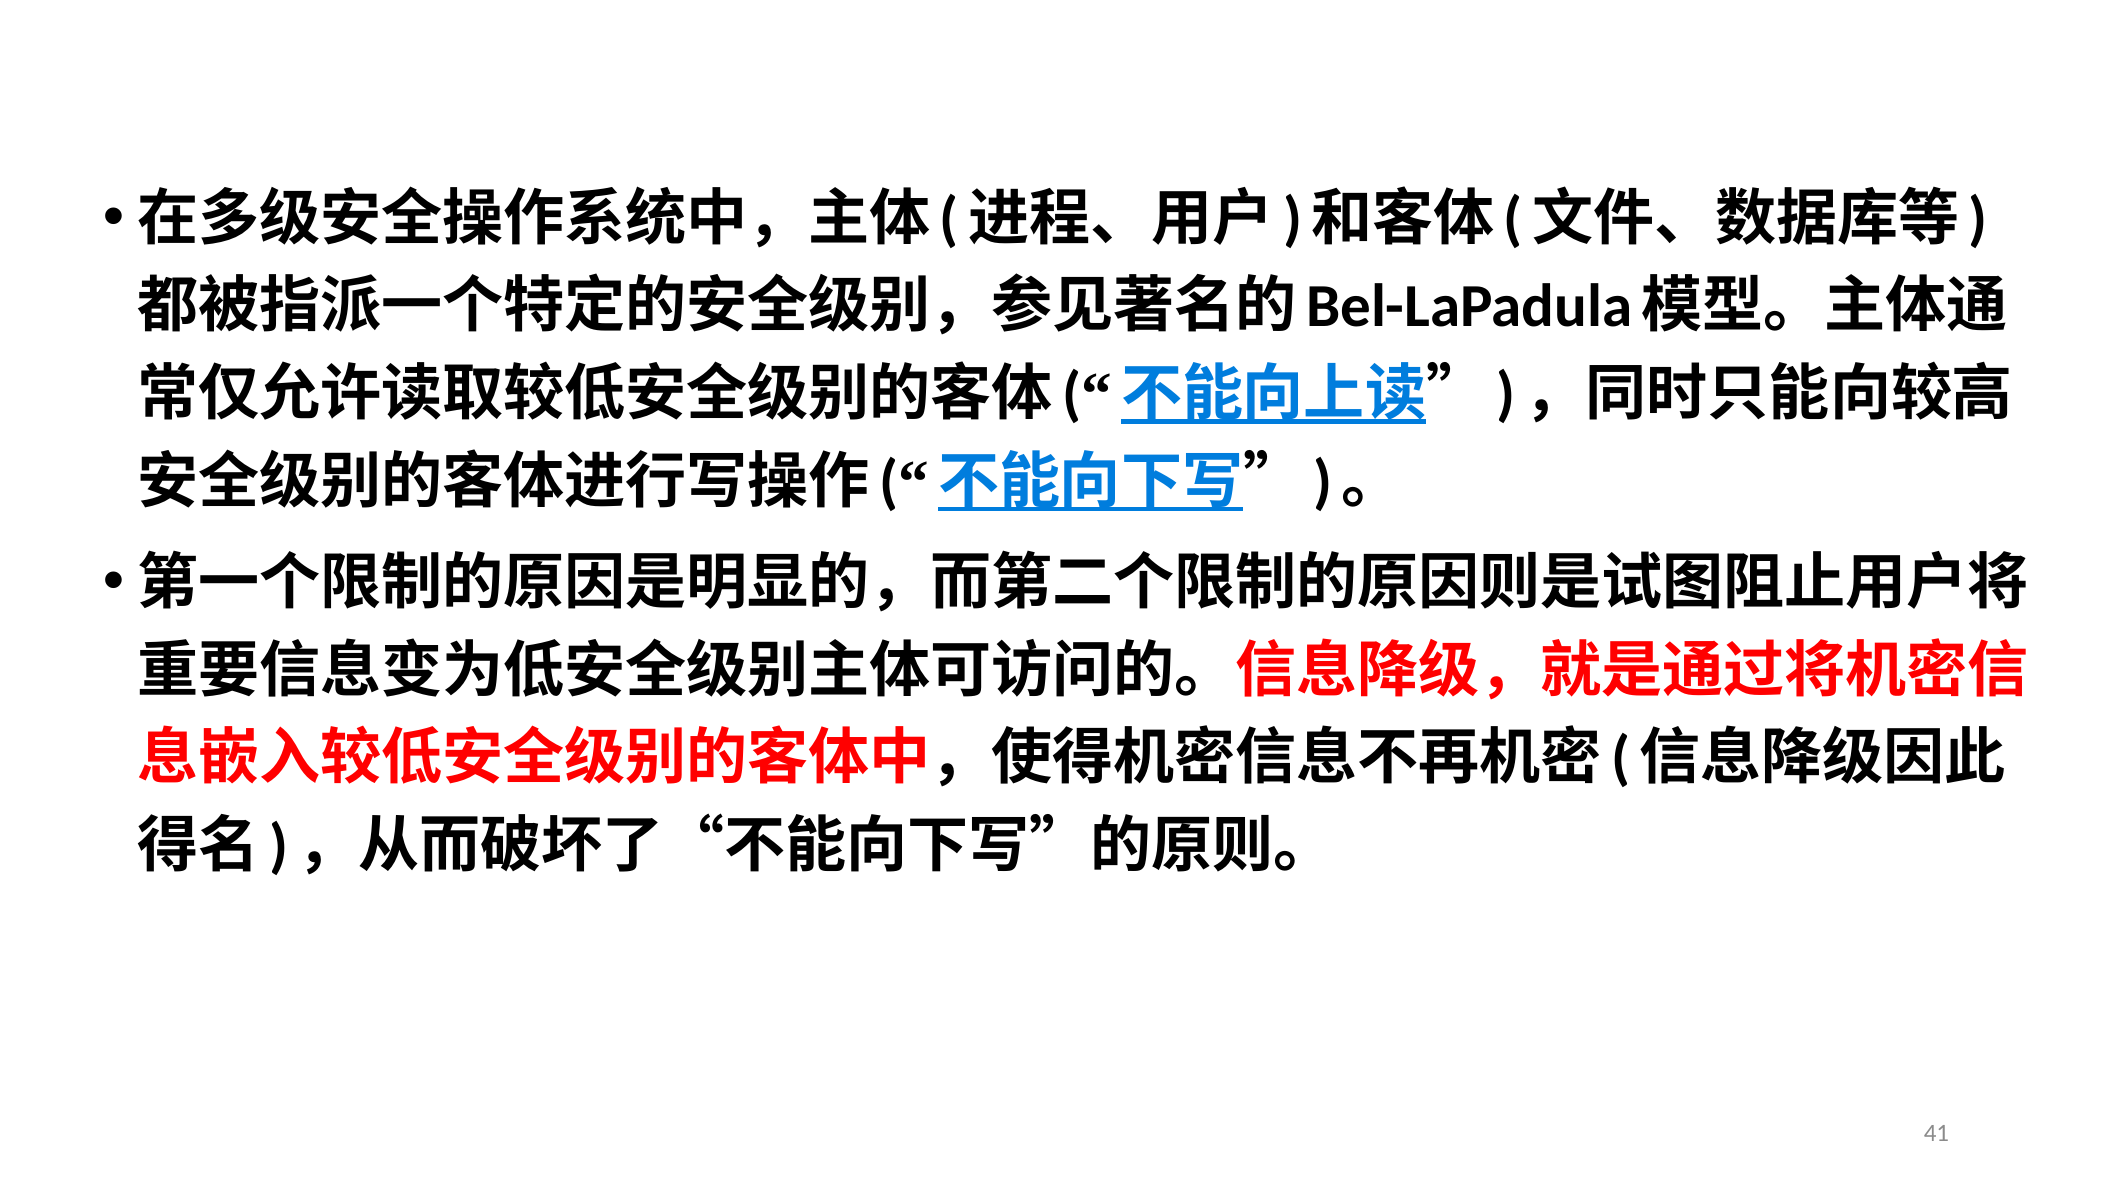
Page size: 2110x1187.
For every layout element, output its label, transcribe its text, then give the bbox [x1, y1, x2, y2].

slide_number 41 [1489, 1099, 1965, 1163]
list 在多级安全操作系统中，主体(进程、用户)和客体(文件、数据库等)都被指派一个特定的安全级别，参见著名的Bel-LaPadula模型。主体通常仅允许读取较低安全级别的客体(“不能向上读”)，同时只能向较高安全级别的客体进行写操作(“不能向下写”)。 第一个限制的原因是明显的，而第二个限制的原因则是试图阻止用户将重要信息变为低安全级别主体可访问的。信息降级，就是通过将机密信息嵌入较低安全级别的客体中，使得机密信息不再机密(信息降级因此得名)，从而破坏了“不能向下写”的原则。 [87, 156, 2066, 889]
